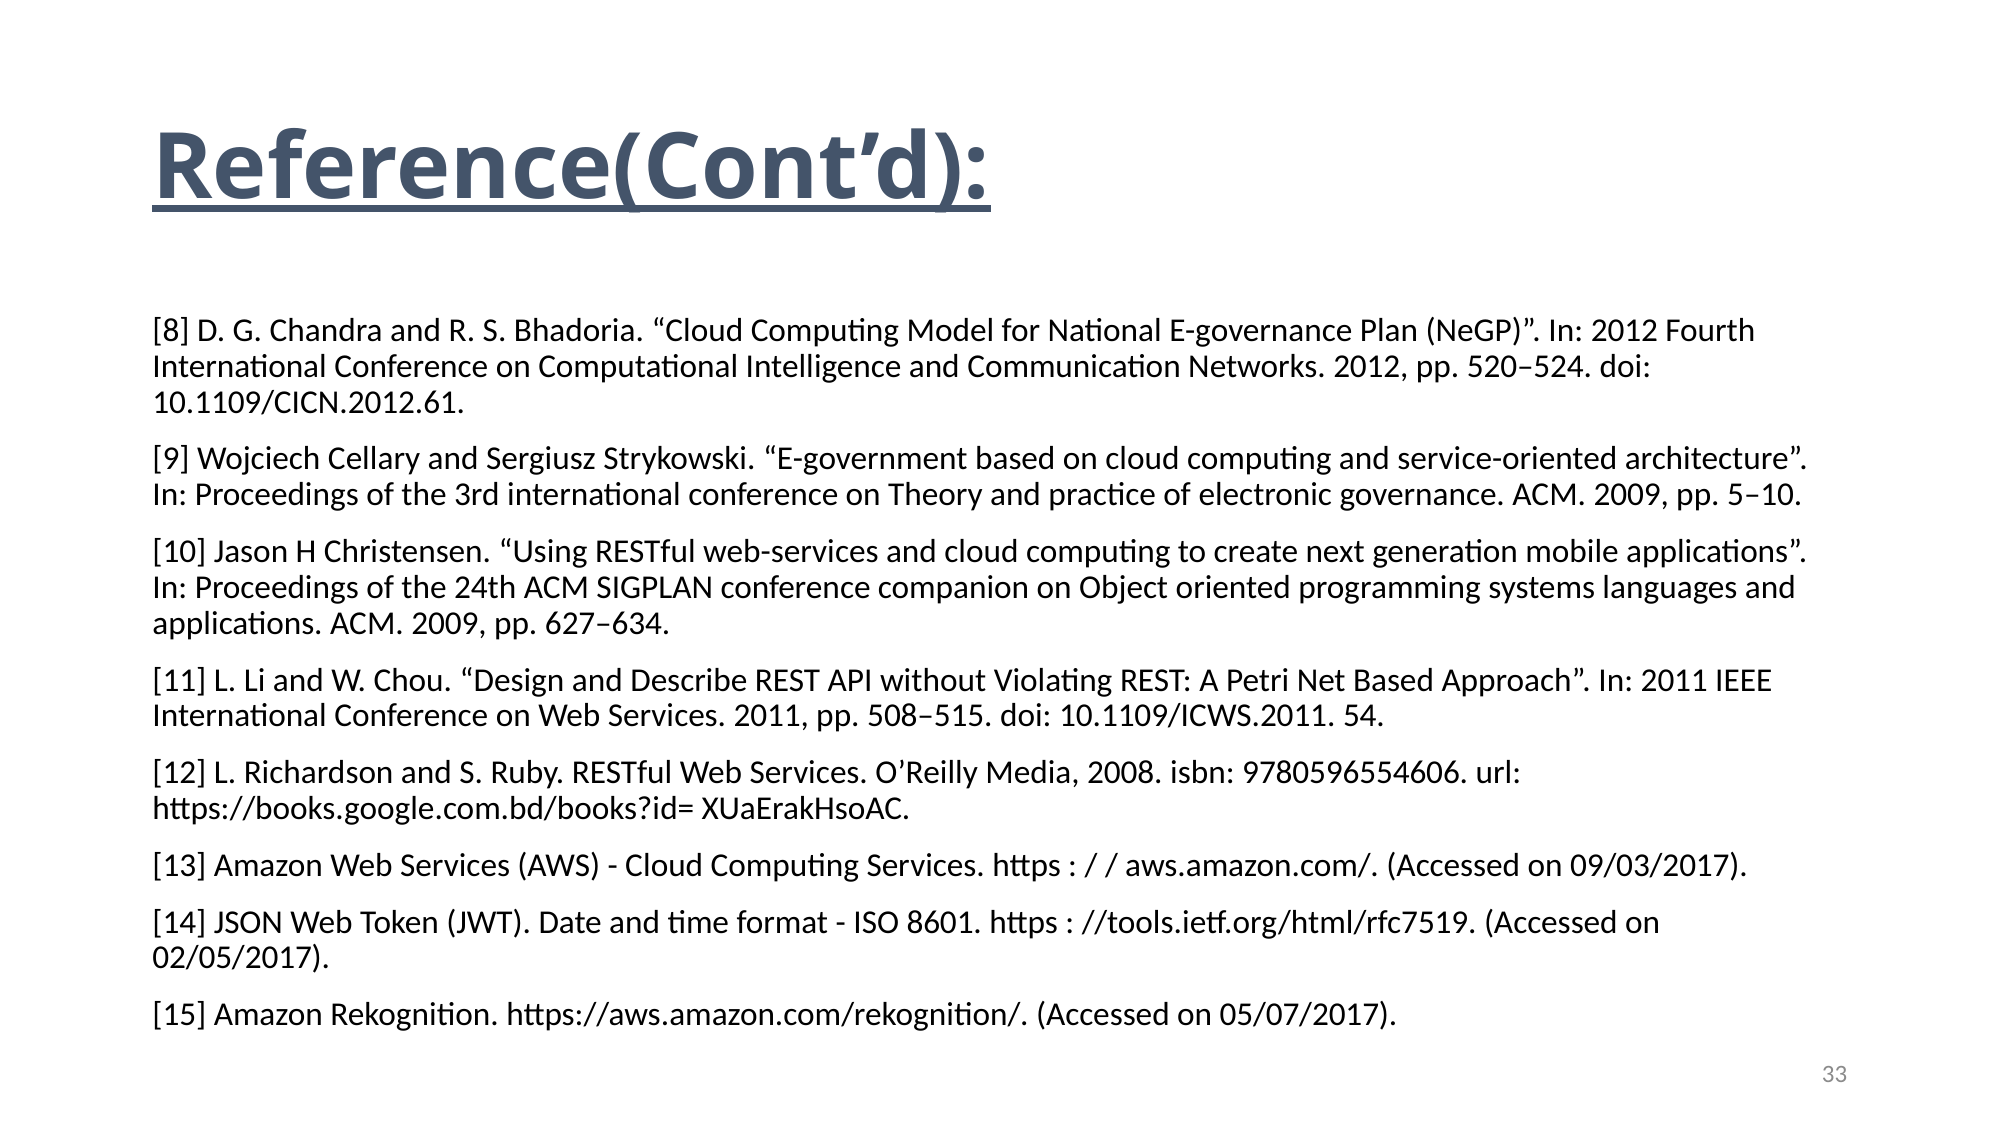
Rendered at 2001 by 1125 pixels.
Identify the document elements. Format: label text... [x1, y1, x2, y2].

title Reference(Cont’d): [137, 59, 1863, 244]
list [8] D. G. Chandra and R. S. Bhadoria. “Cloud Computing Model for National E-governance Plan (NeGP)”. In: 2012 Fourth International Conference on Computational Intelligence and Communication Networks. 2012, pp. 520–524. doi: 10.1109/CICN.2012.61. [9] Wojciech Cellary and Sergiusz Strykowski. “E-government based on cloud computing and service-oriented architecture”. In: Proceedings of the 3rd international conference on Theory and practice of electronic governance. ACM. 2009, pp. 5–10. [10] Jason H Christensen. “Using RESTful web-services and cloud computing to create next generation mobile applications”. In: Proceedings of the 24th ACM SIGPLAN conference companion on Object oriented programming systems languages and applications. ACM. 2009, pp. 627–634. [11] L. Li and W. Chou. “Design and Describe REST API without Violating REST: A Petri Net Based Approach”. In: 2011 IEEE International Conference on Web Services. 2011, pp. 508–515. doi: 10.1109/ICWS.2011. 54. [12] L. Richardson and S. Ruby. RESTful Web Services. O’Reilly Media, 2008. isbn: 9780596554606. url: https://books.google.com.bd/books?id= XUaErakHsoAC. [13] Amazon Web Services (AWS) - Cloud Computing Services. https : / / aws.amazon.com/. (Accessed on 09/03/2017). [14] JSON Web Token (JWT). Date and time format - ISO 8601. https : //tools.ietf.org/html/rfc7519. (Accessed on 02/05/2017). [15] Amazon Rekognition. https://aws.amazon.com/rekognition/. (Accessed on 05/07/2017). [137, 244, 1863, 1103]
slide_number 33 [1412, 1042, 1863, 1103]
